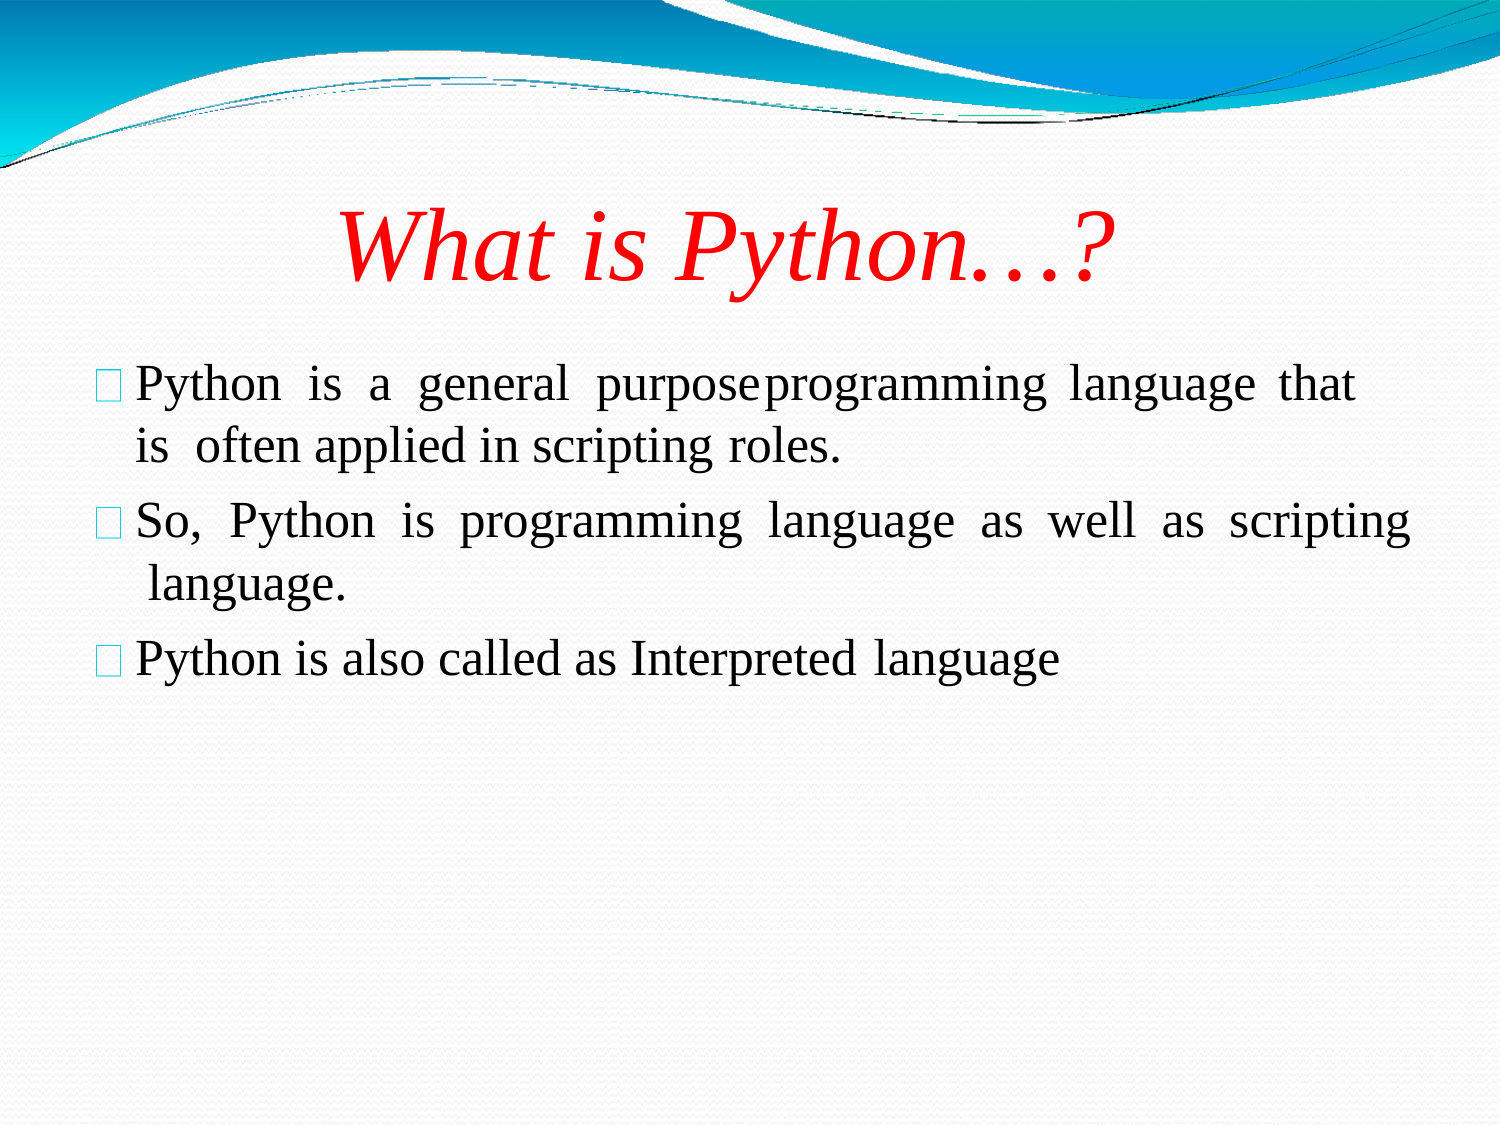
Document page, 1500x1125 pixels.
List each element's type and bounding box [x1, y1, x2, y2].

text_box [0, 0, 1500, 1125]
